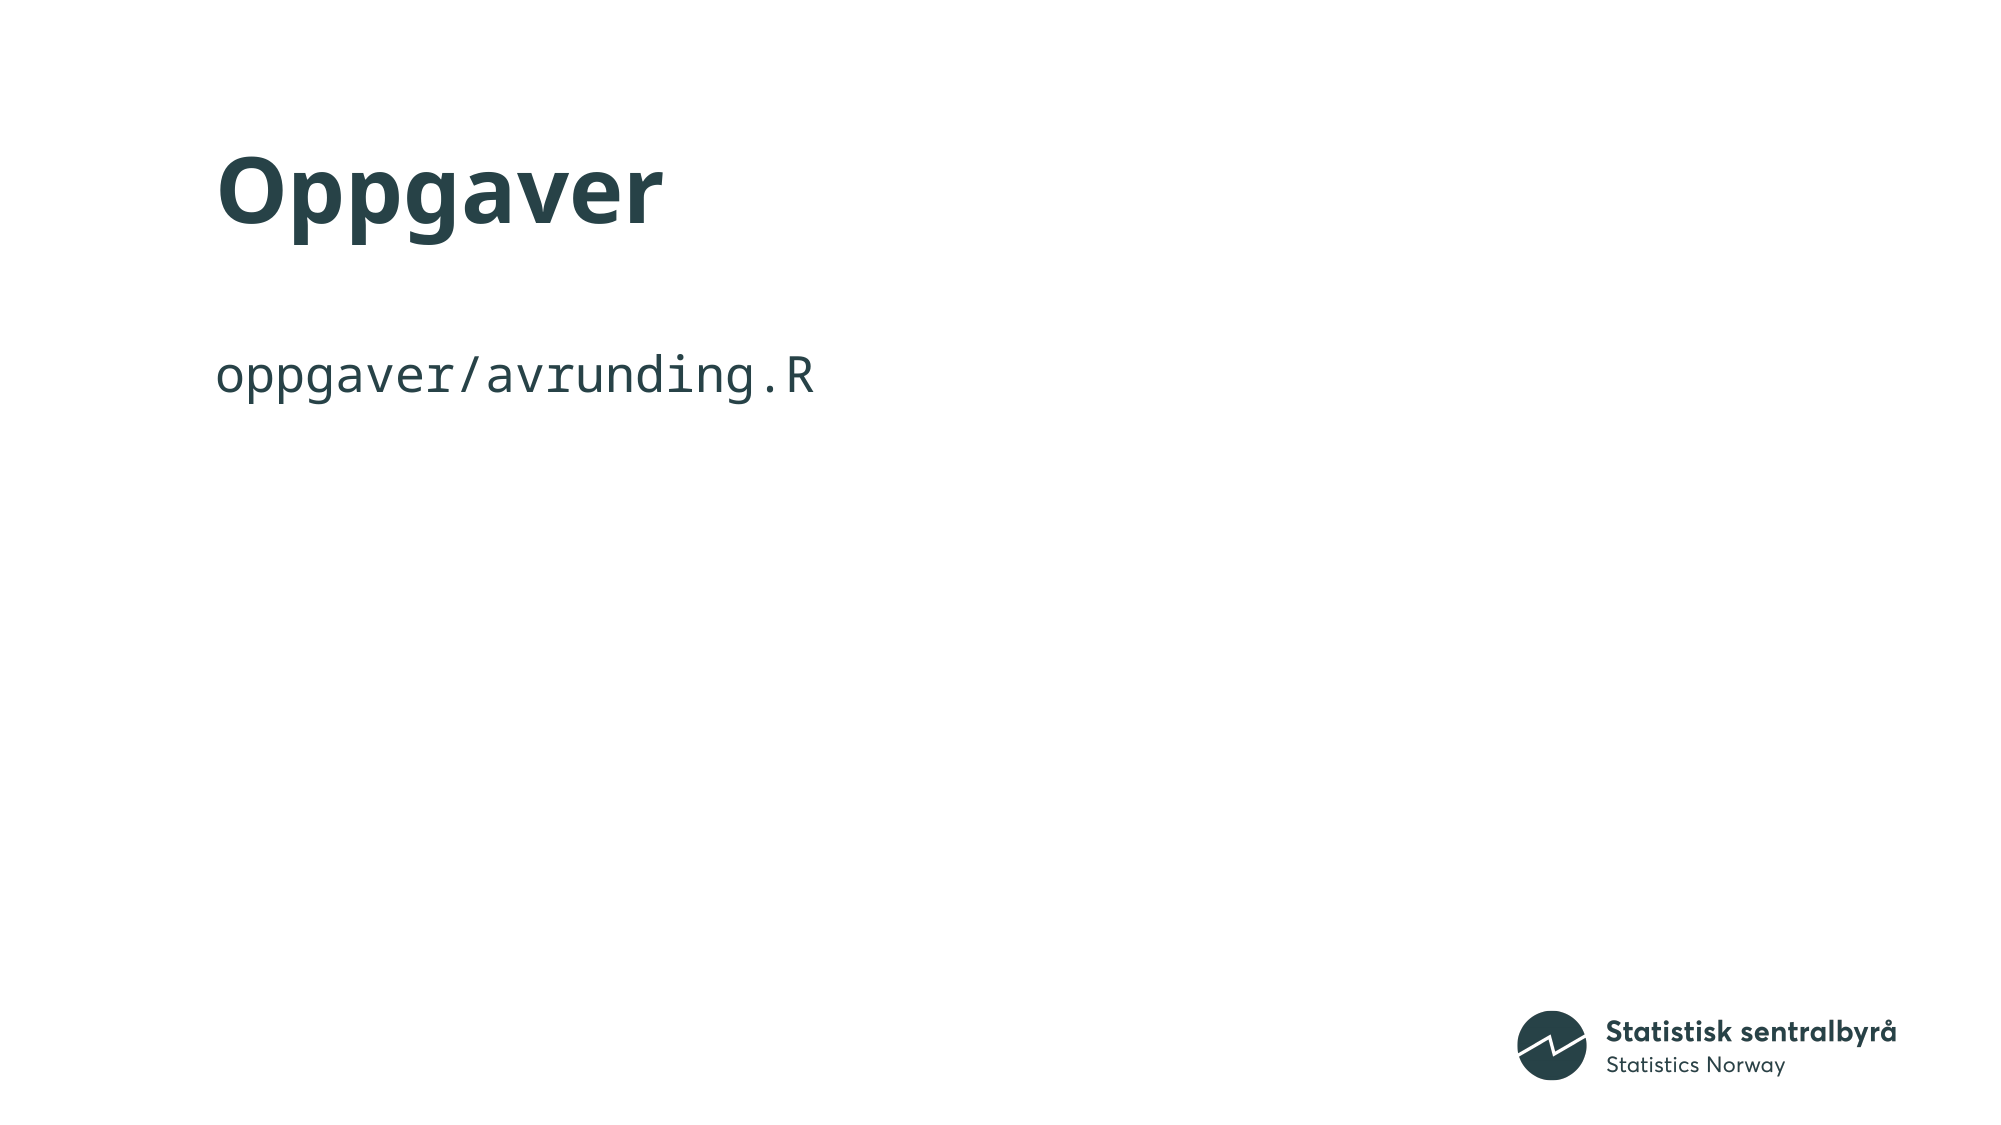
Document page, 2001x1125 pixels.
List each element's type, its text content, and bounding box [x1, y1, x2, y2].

list oppgaver/avrunding.R [200, 305, 1842, 959]
picture [1503, 995, 2000, 1125]
title Oppgaver [200, 90, 1784, 305]
